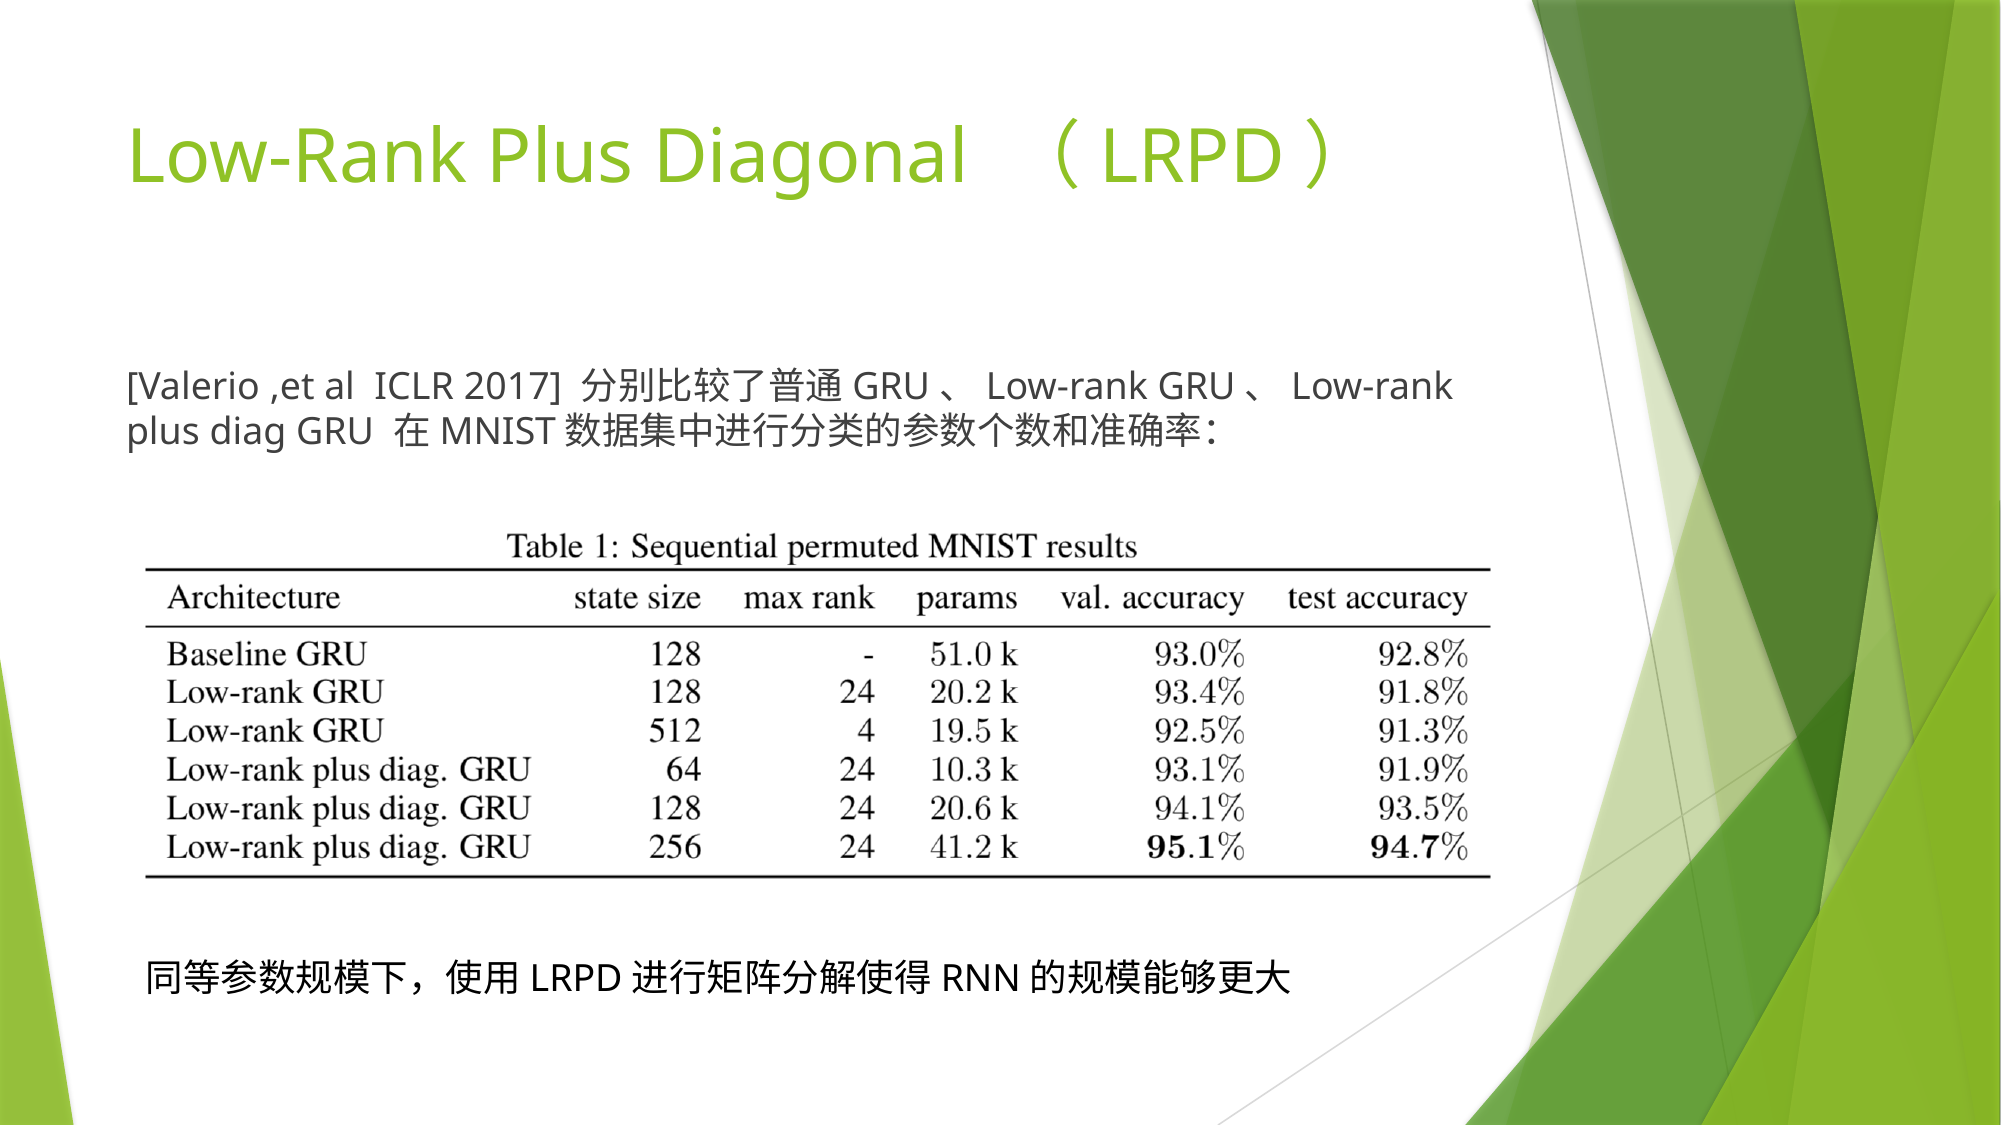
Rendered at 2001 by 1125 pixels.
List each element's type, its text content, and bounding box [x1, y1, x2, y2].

list [Valerio ,et al ICLR 2017] 分别比较了普通GRU、Low-rank GRU、Low-rank plus diag GRU 在MNIST数据集中进行分类的参数个数和准确率： [111, 354, 1522, 502]
picture [129, 519, 1503, 892]
title Low-Rank Plus Diagonal （LRPD） [111, 99, 1522, 317]
text_box 同等参数规模下，使用LRPD进行矩阵分解使得RNN的规模能够更大 [130, 946, 1522, 1007]
